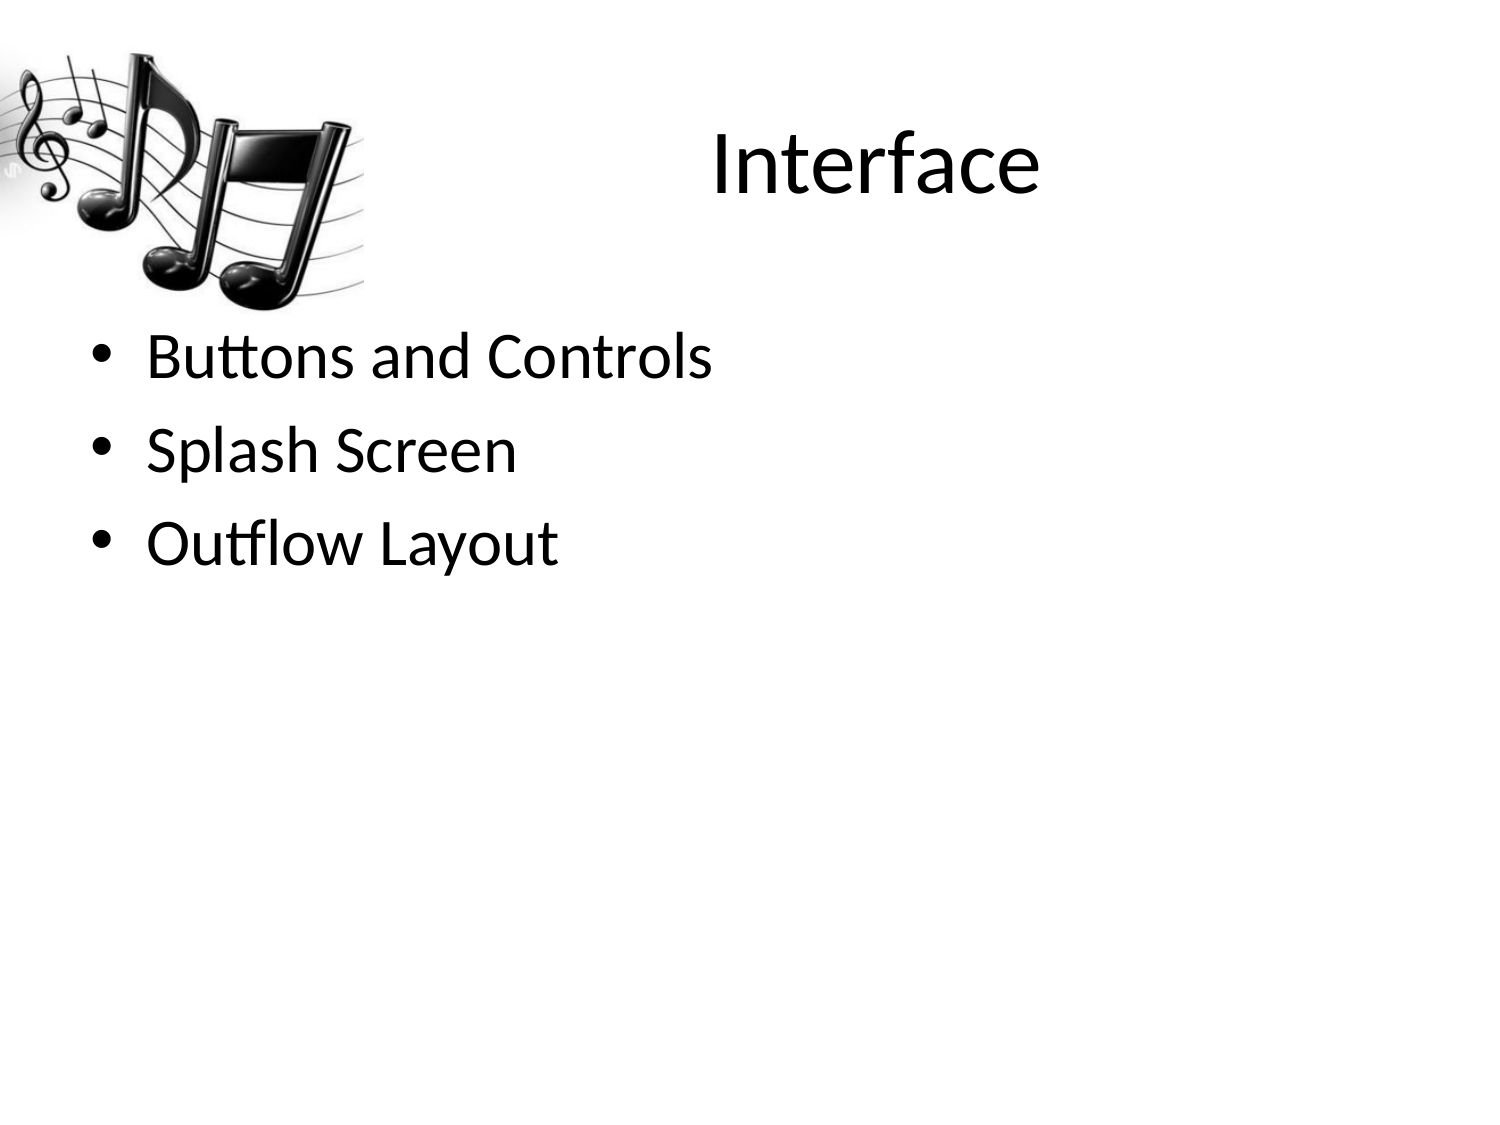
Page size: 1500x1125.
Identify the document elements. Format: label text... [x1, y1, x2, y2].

title Interface [327, 44, 1426, 270]
list Buttons and Controls Splash Screen Outflow Layout [74, 304, 1426, 1006]
picture [0, 0, 364, 340]
